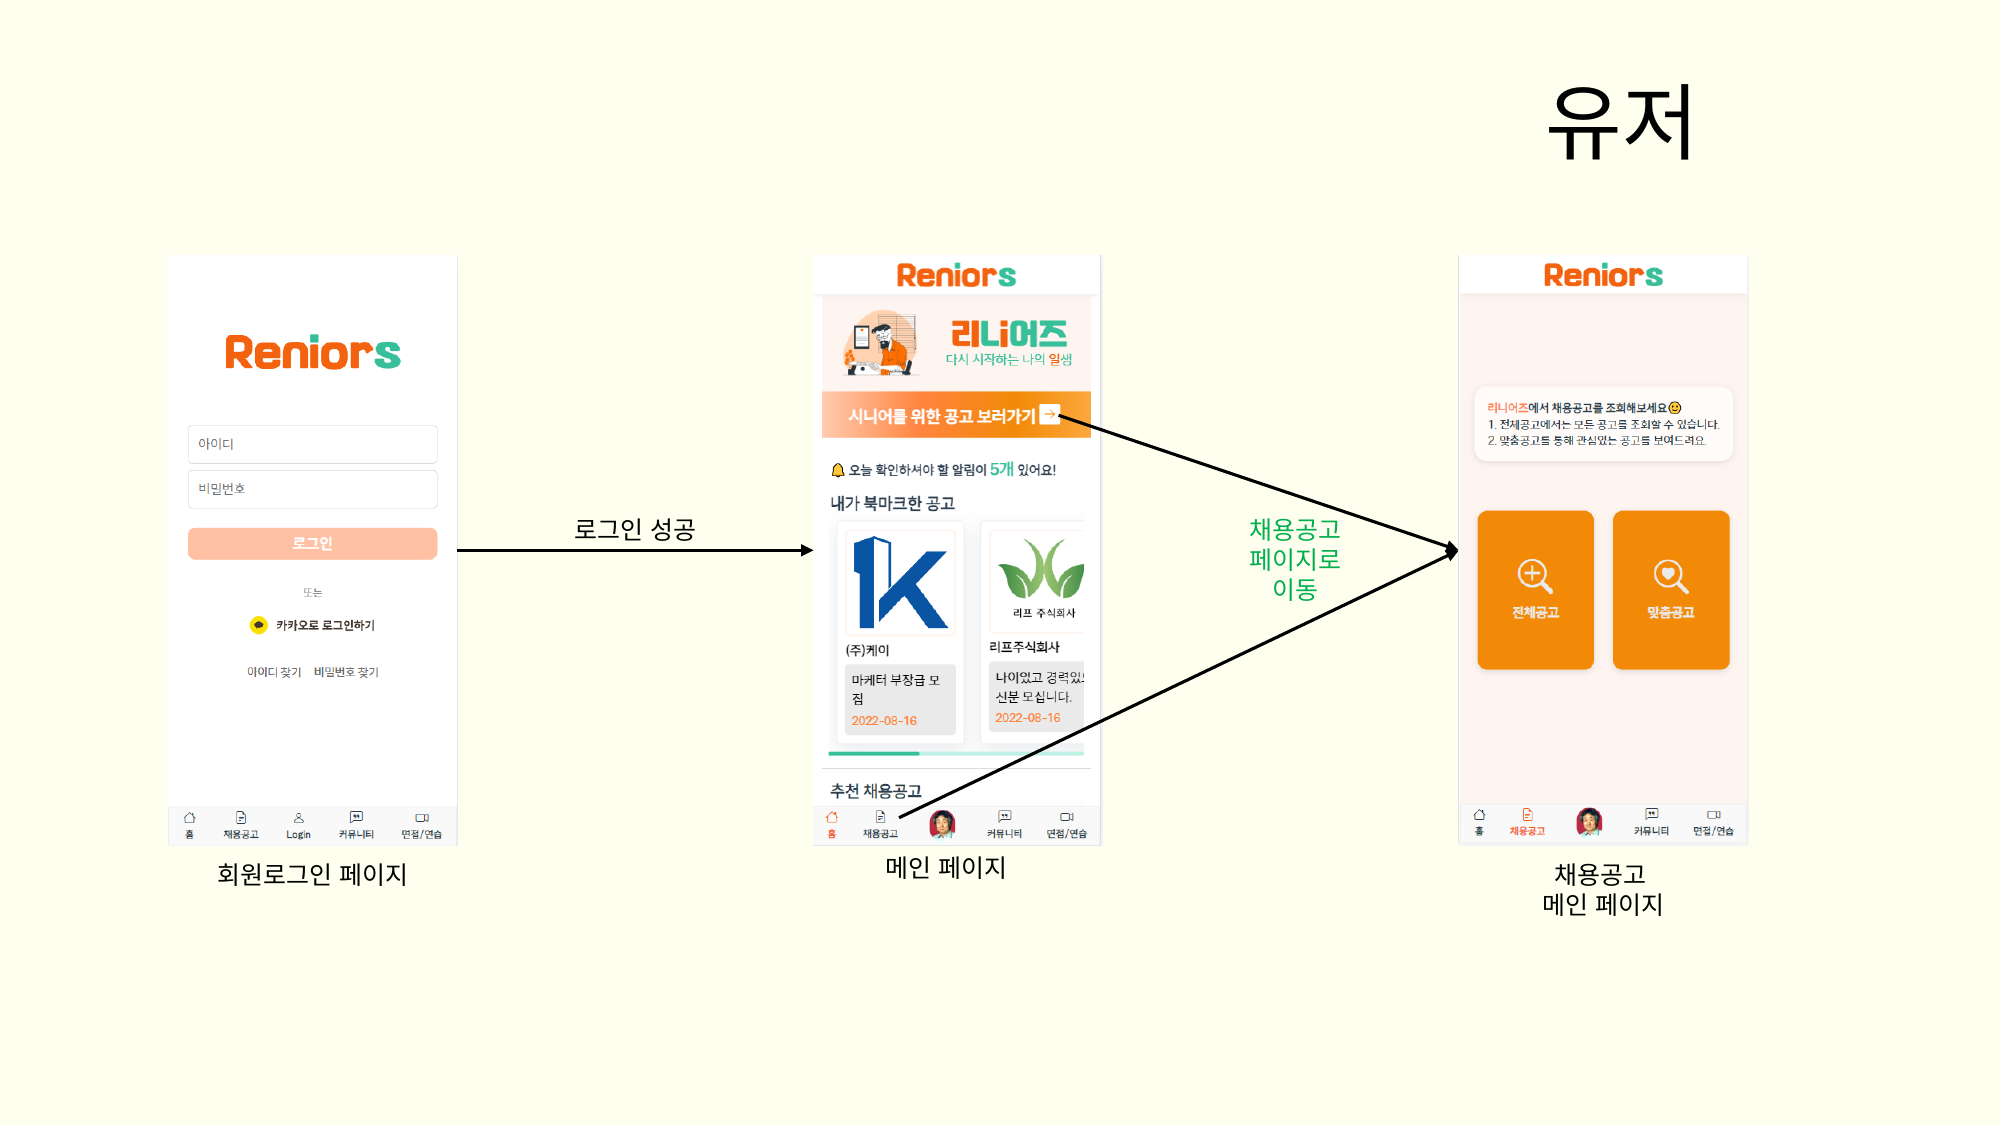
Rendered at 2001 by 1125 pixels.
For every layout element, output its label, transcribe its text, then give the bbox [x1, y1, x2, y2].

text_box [899, 550, 1458, 818]
picture [1458, 255, 1749, 846]
text_box 채용공고 메인 페이지 [1519, 852, 1688, 927]
text_box 회원로그인 페이지 [191, 852, 435, 898]
text_box 메인 페이지 [863, 846, 1030, 891]
picture [813, 255, 1103, 846]
text_box 로그인 성공 [551, 507, 720, 550]
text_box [1058, 415, 1458, 550]
picture [168, 255, 458, 846]
text_box 유저 [1530, 63, 1746, 178]
